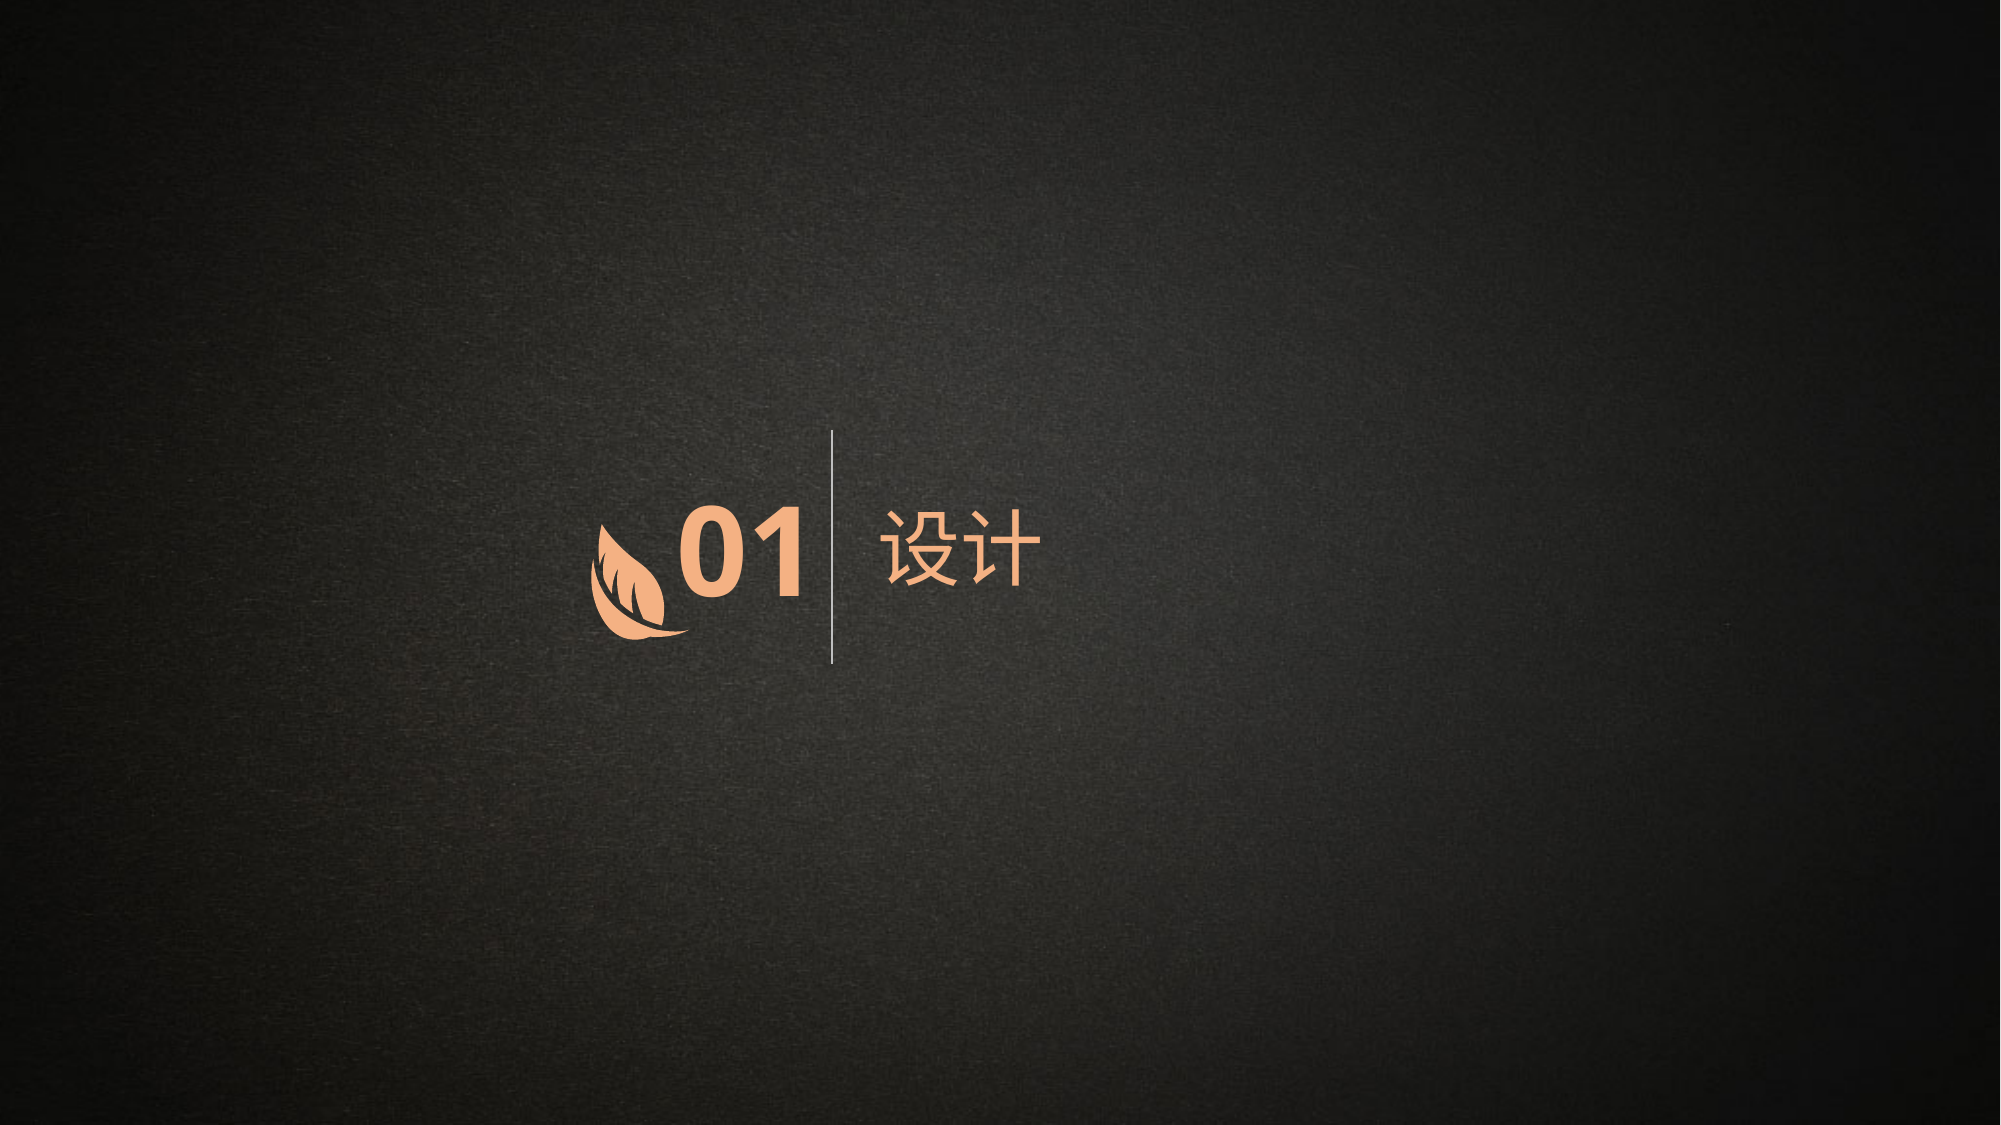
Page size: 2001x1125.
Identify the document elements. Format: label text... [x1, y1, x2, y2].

text_box 01 [661, 464, 831, 629]
text_box 设计 [862, 488, 1392, 604]
text_box [591, 558, 690, 640]
text_box [598, 524, 661, 626]
picture [0, 0, 2001, 1125]
